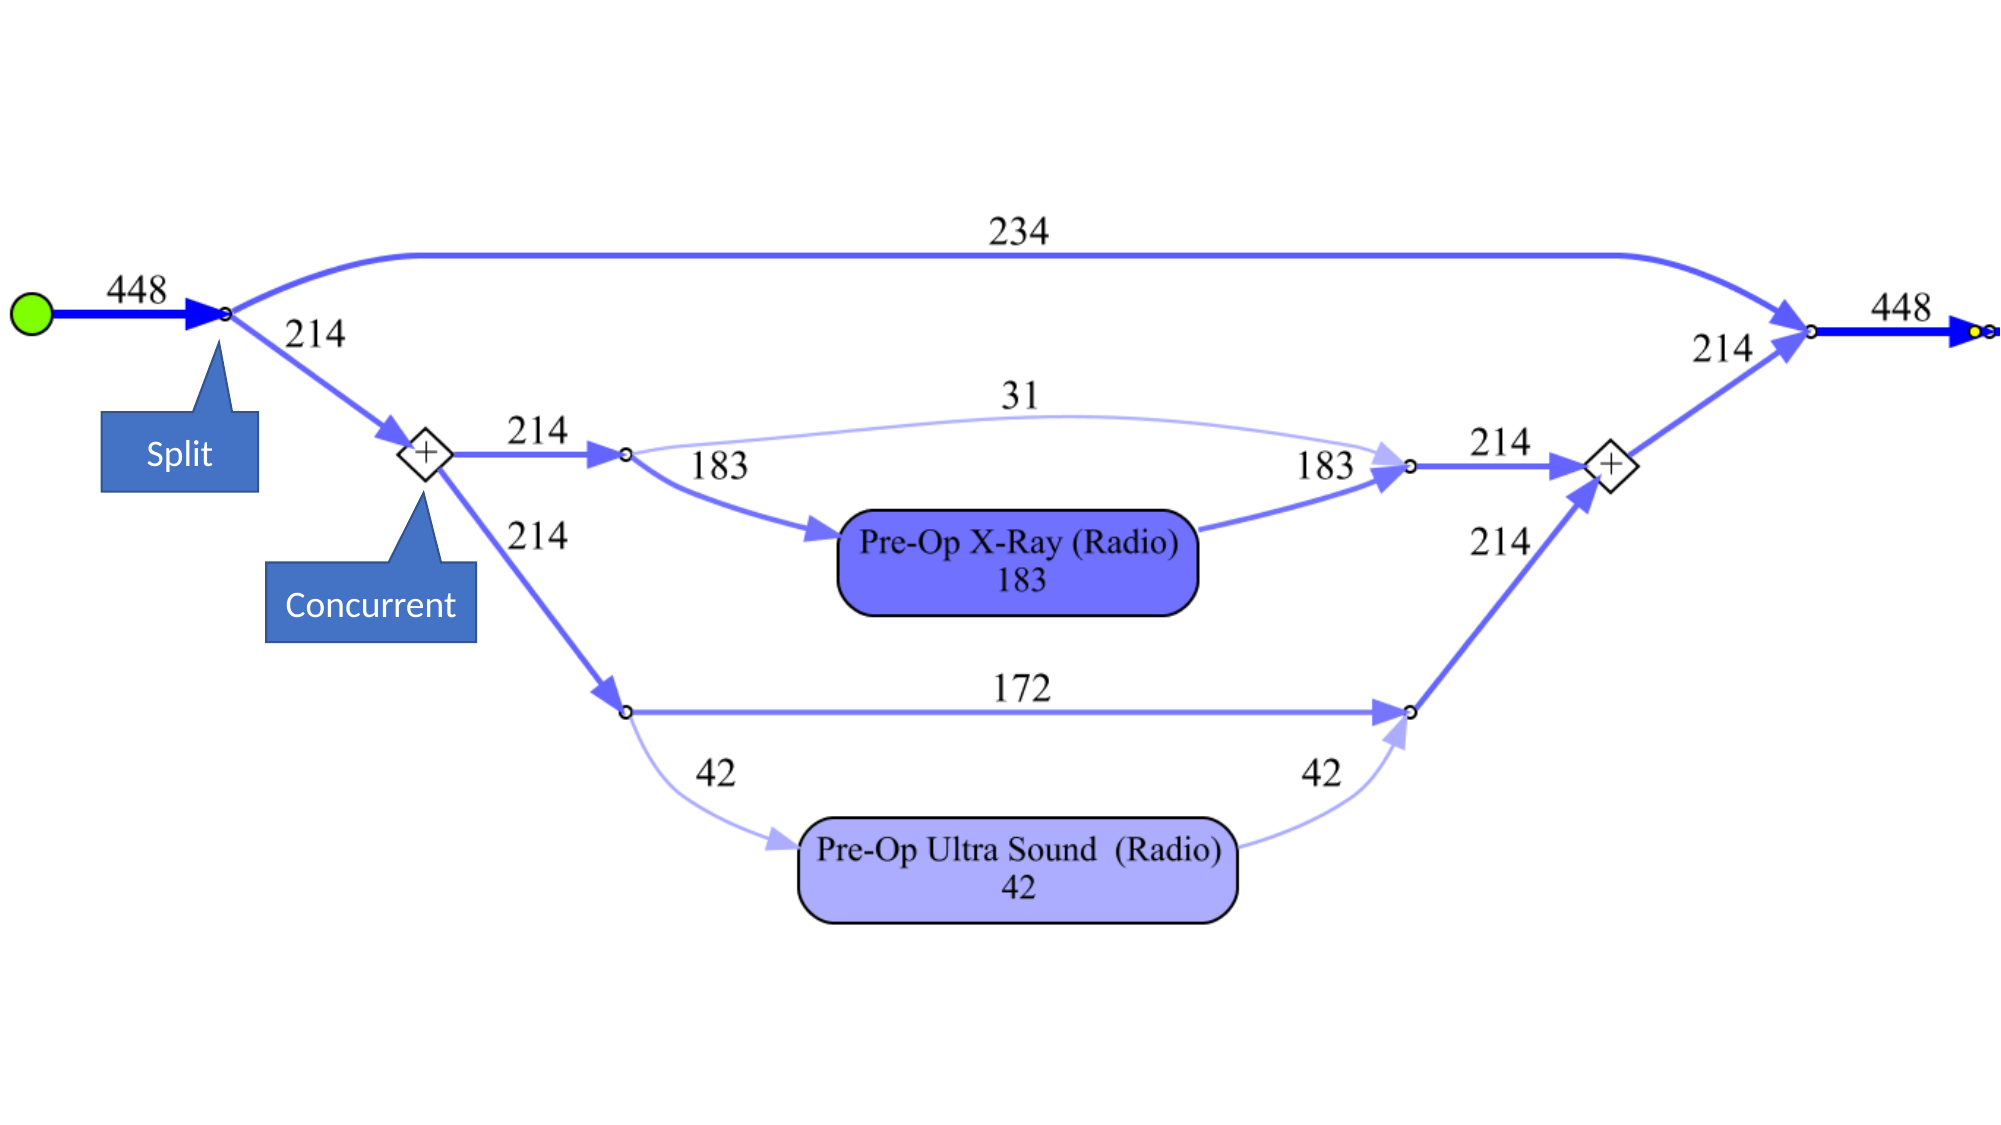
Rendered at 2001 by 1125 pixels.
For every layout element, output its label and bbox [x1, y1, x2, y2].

picture [0, 187, 2000, 938]
